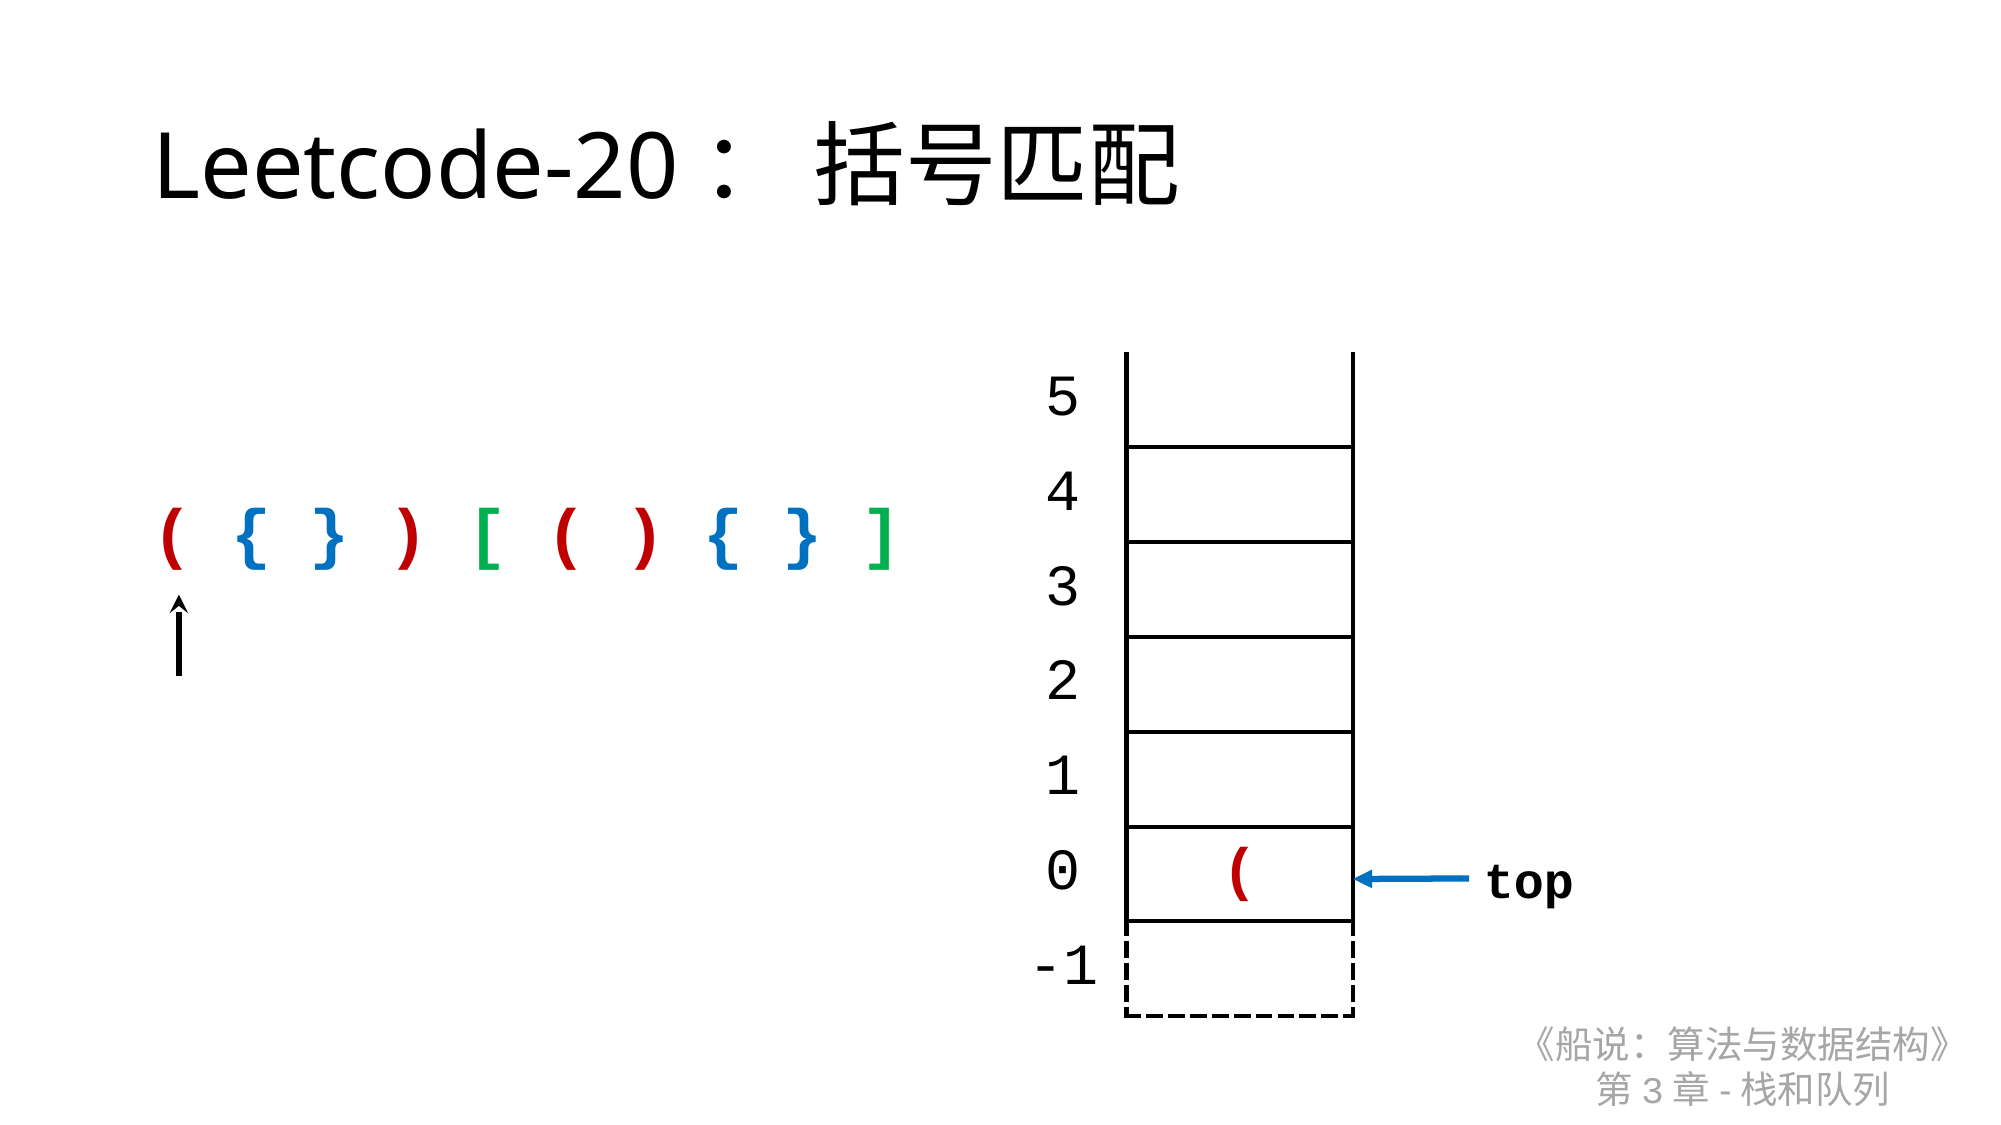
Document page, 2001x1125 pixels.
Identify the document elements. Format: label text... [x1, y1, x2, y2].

table_cell -1 [1000, 921, 1126, 1016]
table_header { [690, 483, 767, 594]
table_header [1129, 352, 1351, 445]
table_header ) [611, 483, 688, 594]
text_box top [1468, 841, 1589, 916]
table_header ) [375, 483, 452, 594]
table_cell 3 [1000, 542, 1124, 637]
table_cell [1129, 639, 1351, 730]
table_cell [1129, 544, 1351, 635]
table_cell [1129, 449, 1351, 540]
table_cell 0 [1000, 827, 1124, 921]
table_cell 4 [1000, 447, 1124, 542]
table_cell [1126, 923, 1353, 1016]
table_header ( [138, 483, 215, 594]
table_header ] [847, 483, 924, 594]
table_cell ( [1129, 829, 1351, 919]
table_header } [769, 483, 846, 594]
table_header 5 [1000, 352, 1124, 447]
table_header ( [532, 483, 609, 594]
table_cell [1129, 734, 1351, 825]
table_cell 2 [1000, 637, 1124, 732]
table_header [ [453, 483, 530, 594]
table_header } [296, 483, 373, 594]
table_header { [217, 483, 294, 594]
title Leetcode-20： 括号匹配 [137, 59, 1863, 278]
table_cell 1 [1000, 732, 1124, 827]
